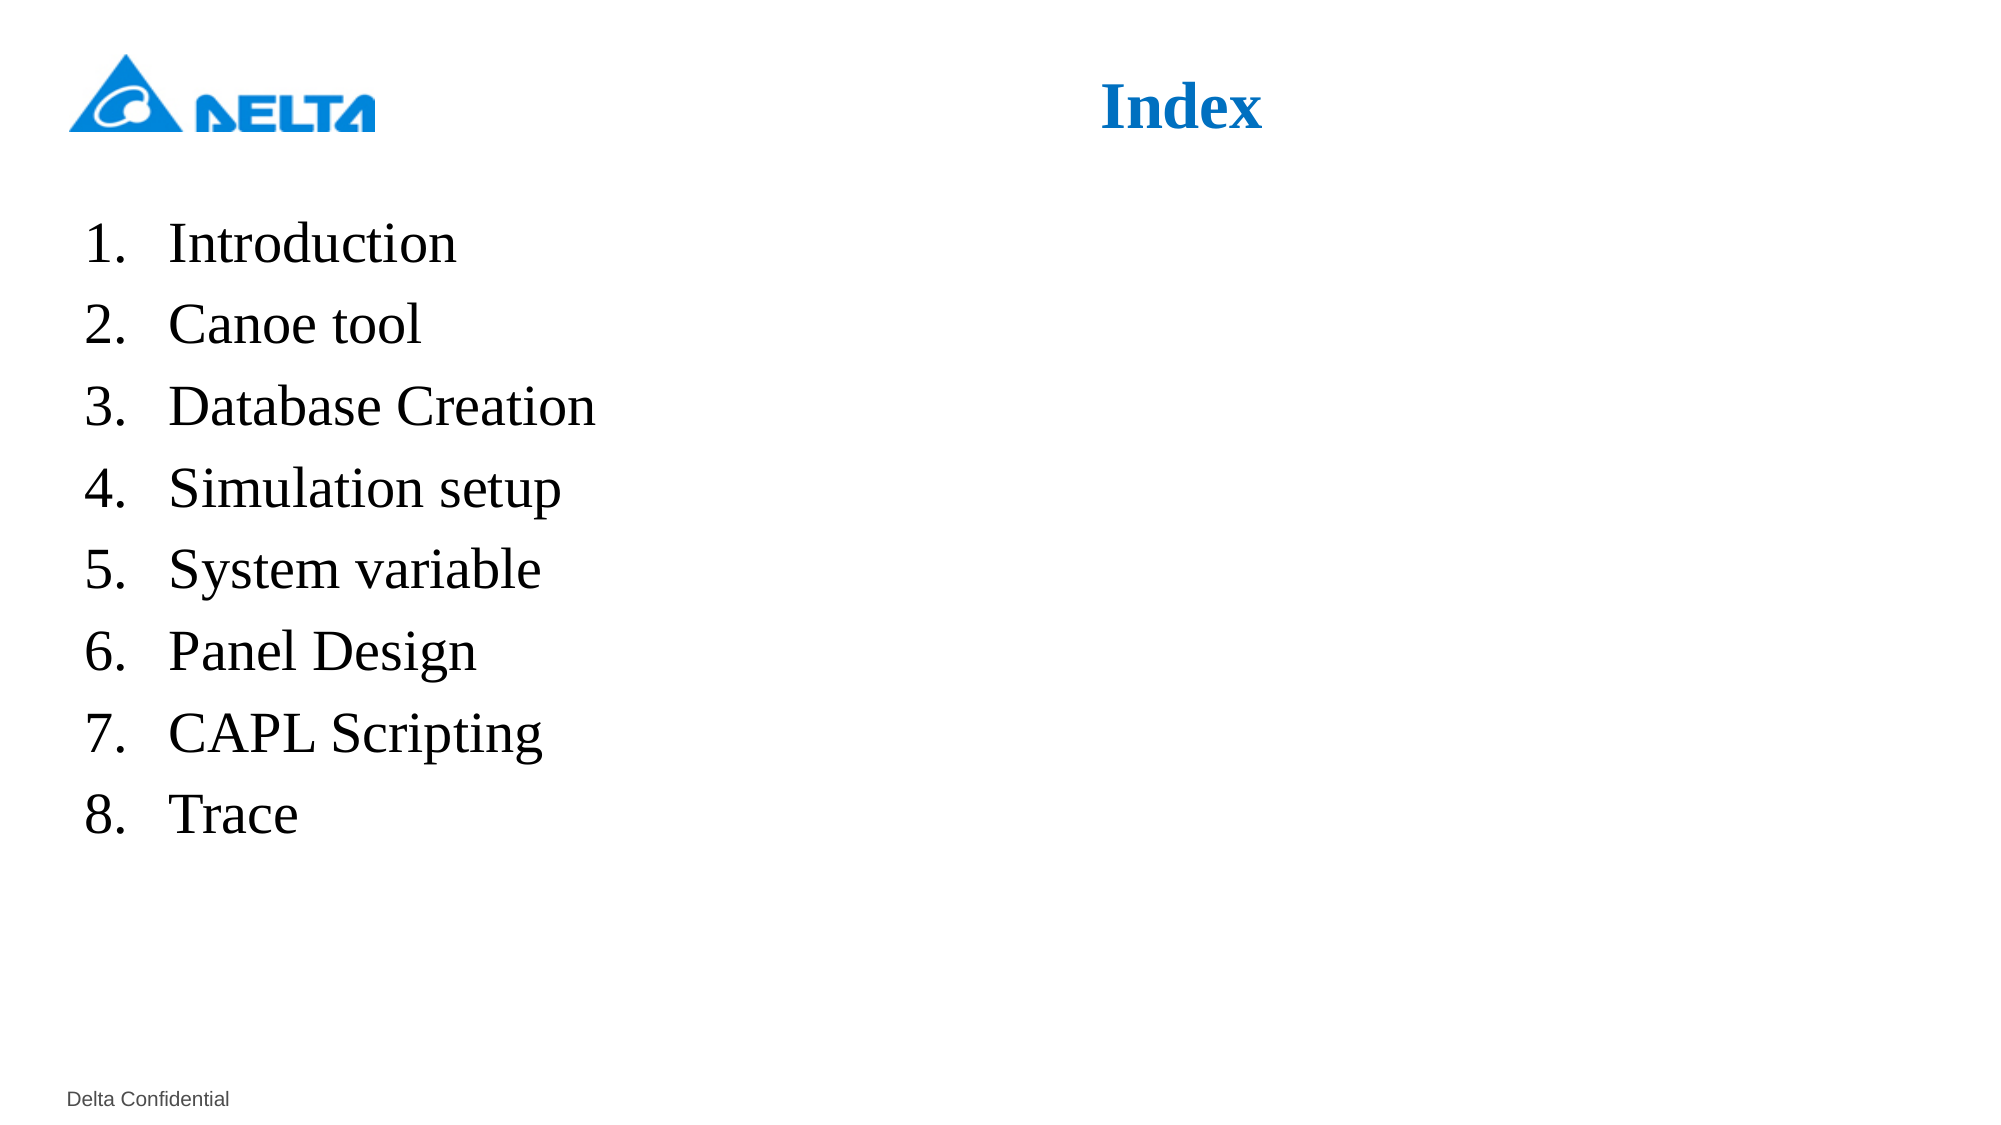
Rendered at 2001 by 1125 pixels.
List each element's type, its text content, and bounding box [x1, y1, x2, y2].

list Introduction Canoe tool Database Creation Simulation setup System variable Panel Design CAPL Scripting Trace [69, 196, 1945, 1012]
title Index [418, 53, 1945, 173]
picture [69, 54, 375, 132]
